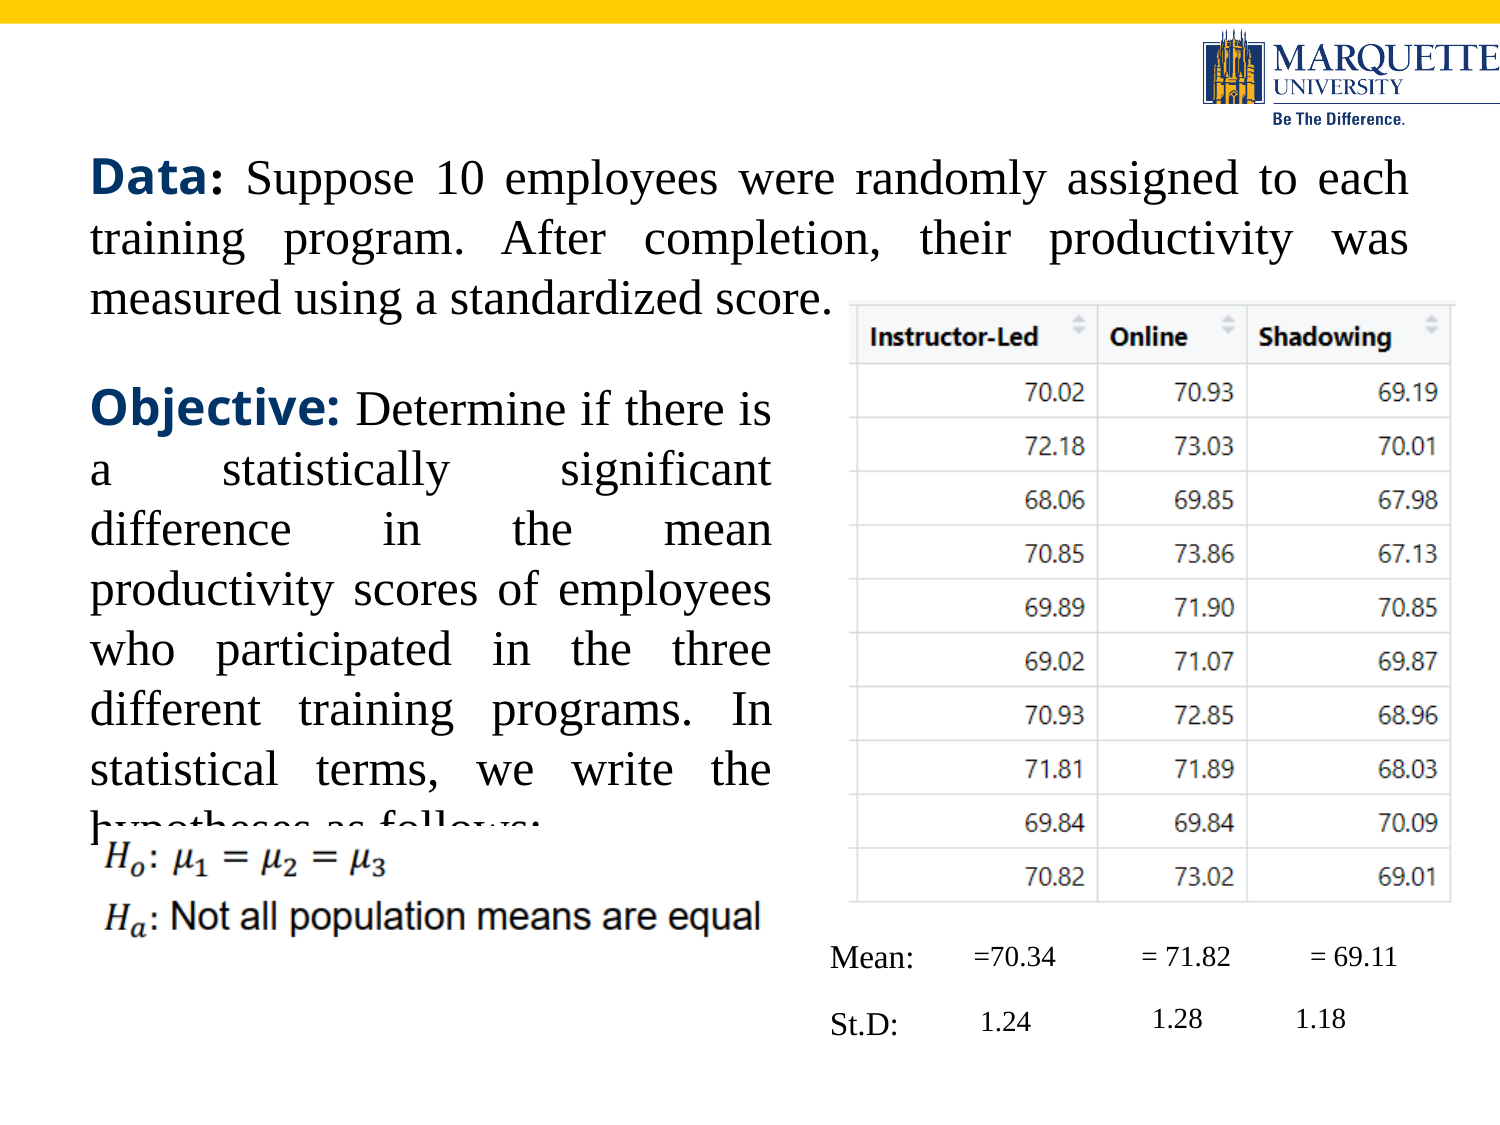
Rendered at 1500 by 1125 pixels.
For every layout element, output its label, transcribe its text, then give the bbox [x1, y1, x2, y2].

picture [98, 826, 772, 956]
text_box Data: Suppose 10 employees were randomly assigned to each training program. After completion, their productivity was measured using a standardized score. [74, 137, 1425, 333]
text_box St.D: [815, 994, 941, 1050]
picture [849, 300, 1456, 910]
picture [1203, 27, 1500, 125]
text_box Objective: Determine if there is a statistically significant difference in the mean productivity scores of employees who participated in the three different training programs. In statistical terms, we write the hypotheses as follows: [75, 368, 788, 863]
text_box Mean: [815, 927, 941, 983]
